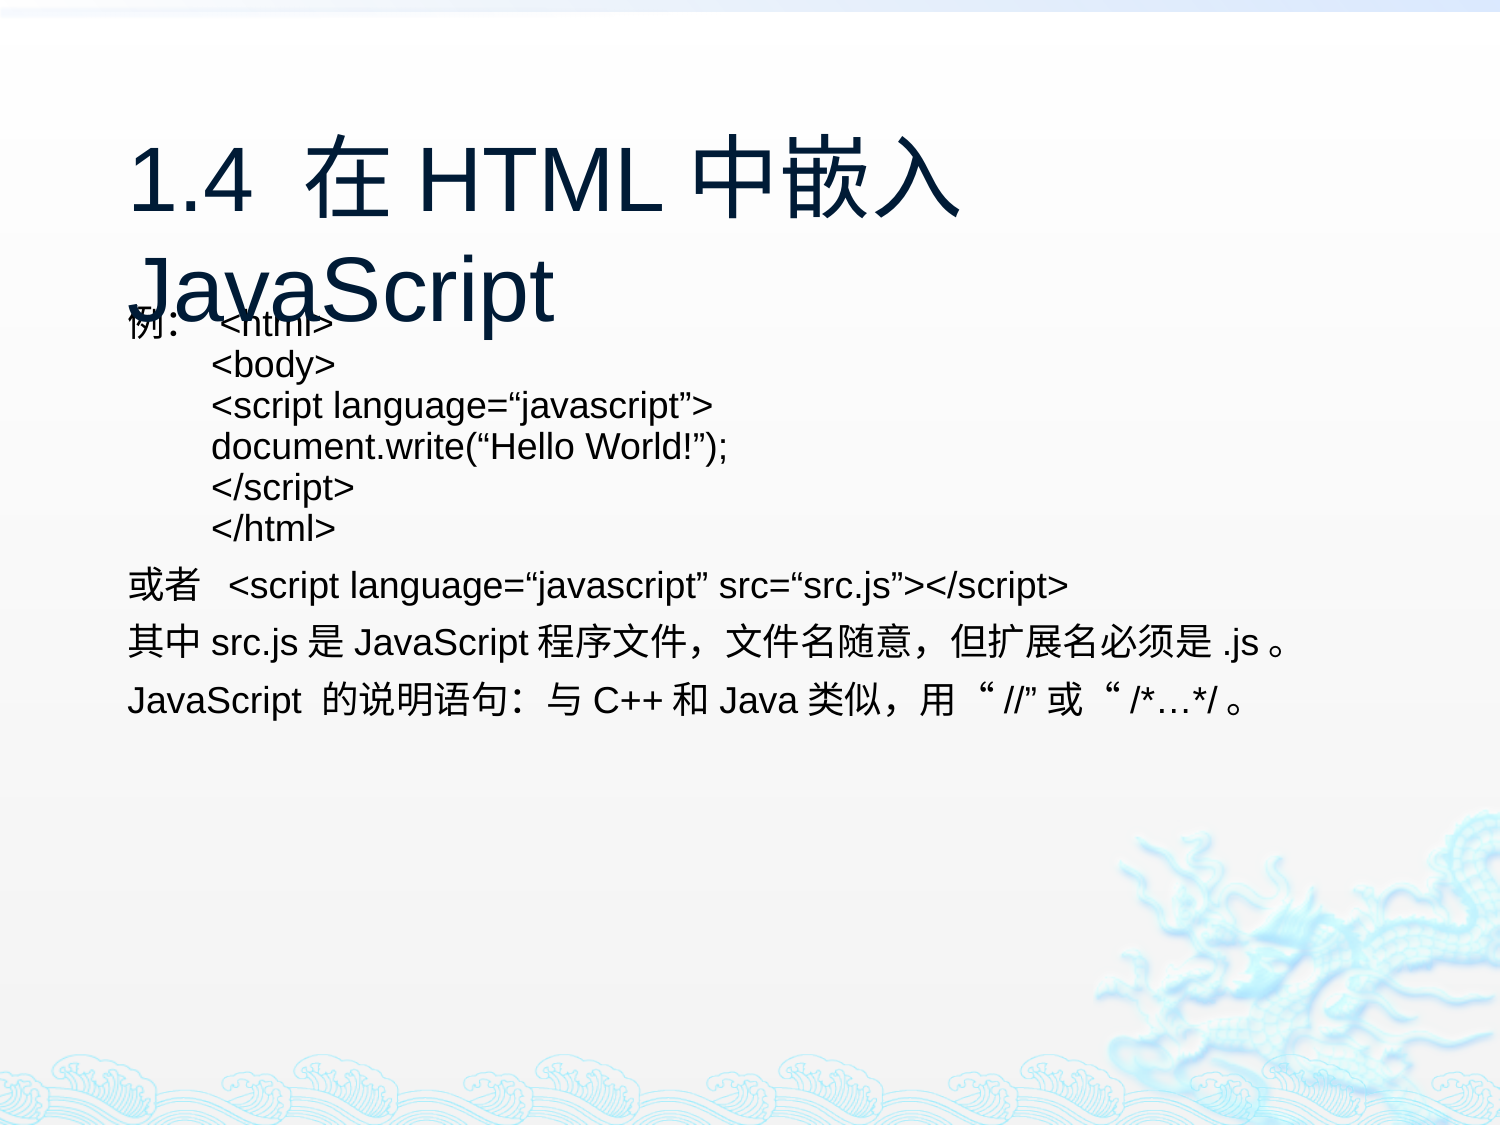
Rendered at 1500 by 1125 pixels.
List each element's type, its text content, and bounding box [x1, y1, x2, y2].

text_box 例： <html> <body> <script language=“javascript”> document.write(“Hello World!”); </script> </html> 或者 <script language=“javascript” src=“src.js”></script> 其中src.js是JavaScript程序文件，文件名随意，但扩展名必须是.js。 JavaScript 的说明语句：与C++和Java类似，用“//”或“/*…*/。 [112, 299, 1450, 729]
text_box 1.4 在HTML中嵌入JavaScript [112, 112, 1350, 348]
